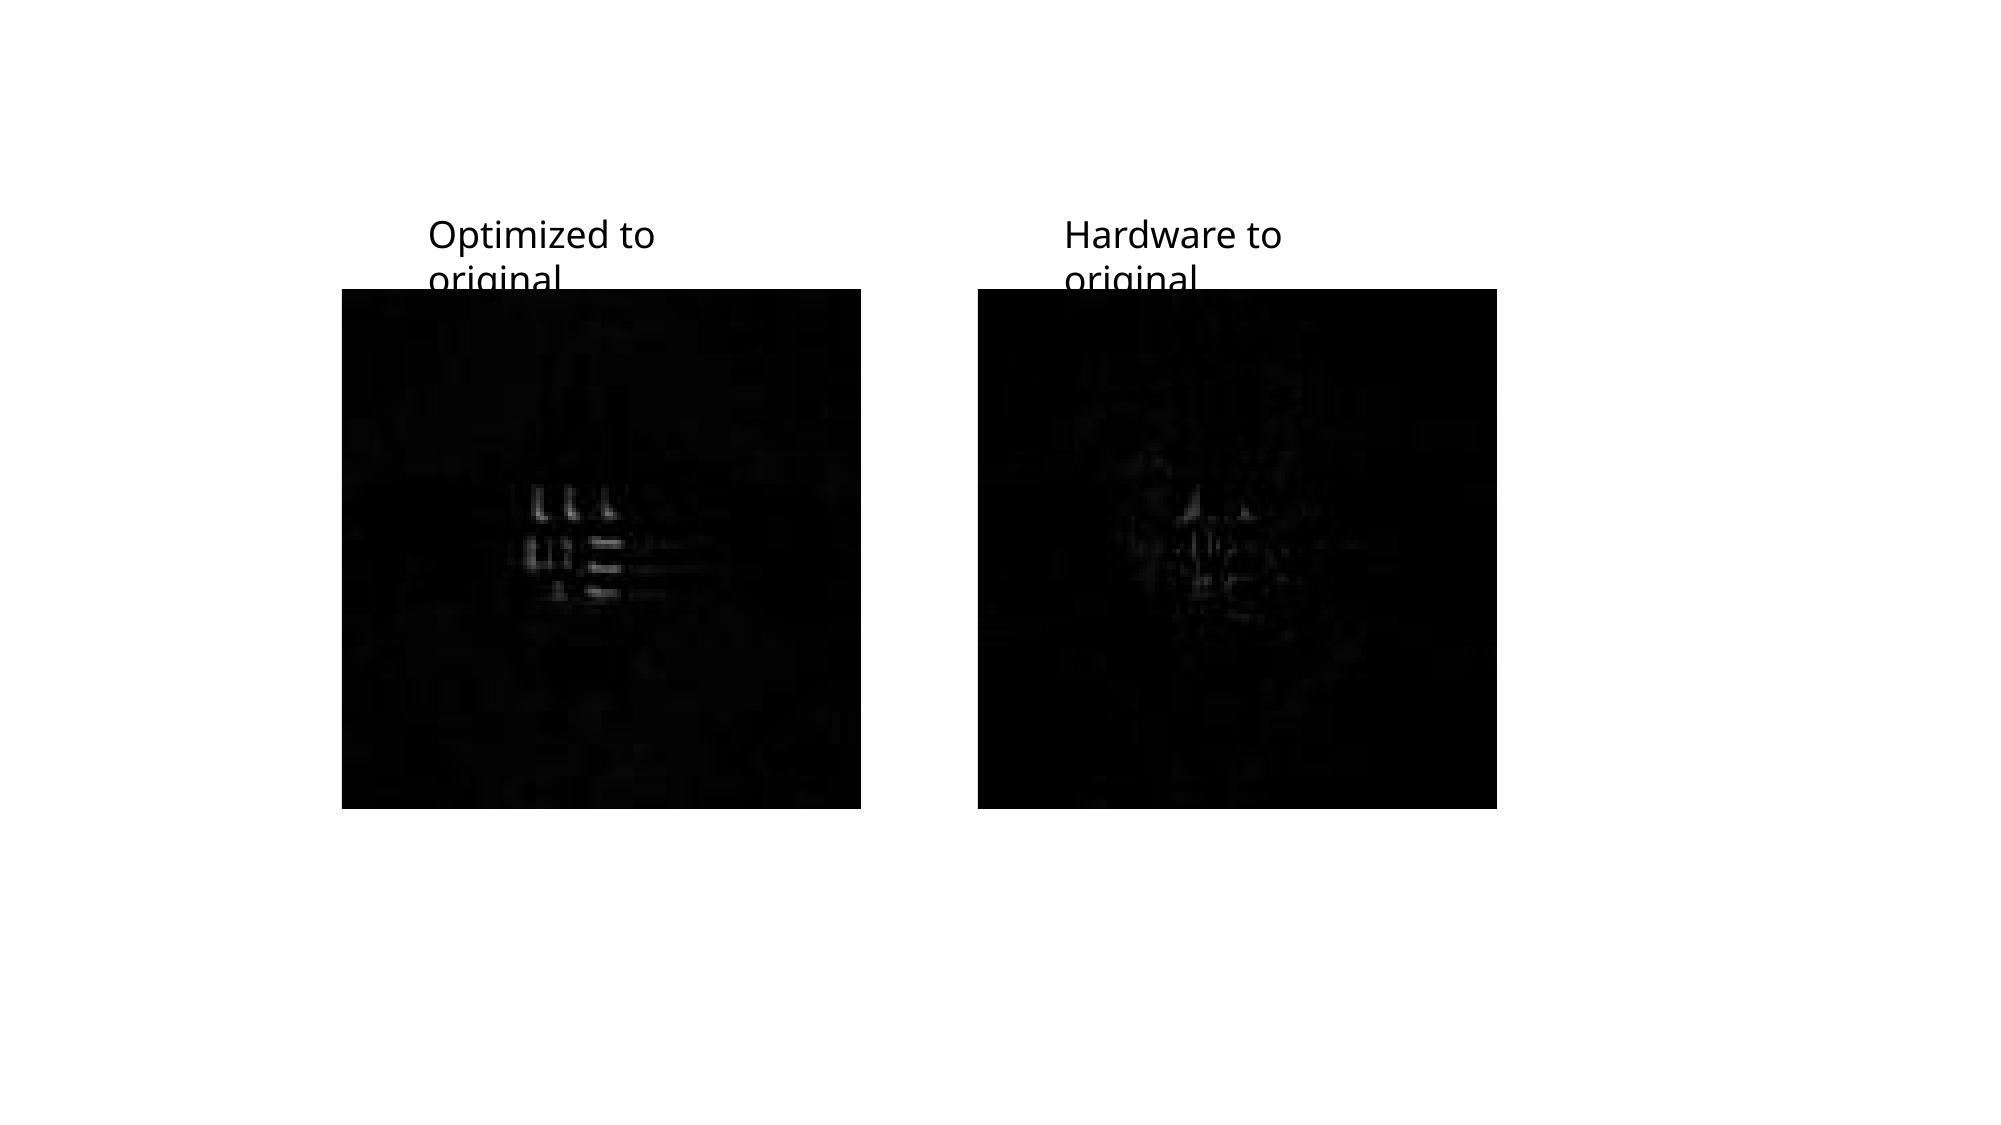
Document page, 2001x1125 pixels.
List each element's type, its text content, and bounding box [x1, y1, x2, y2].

text_box [341, 289, 862, 810]
text_box [977, 289, 1498, 810]
text_box Optimized to original [413, 203, 790, 309]
text_box Hardware to original [1049, 203, 1426, 309]
